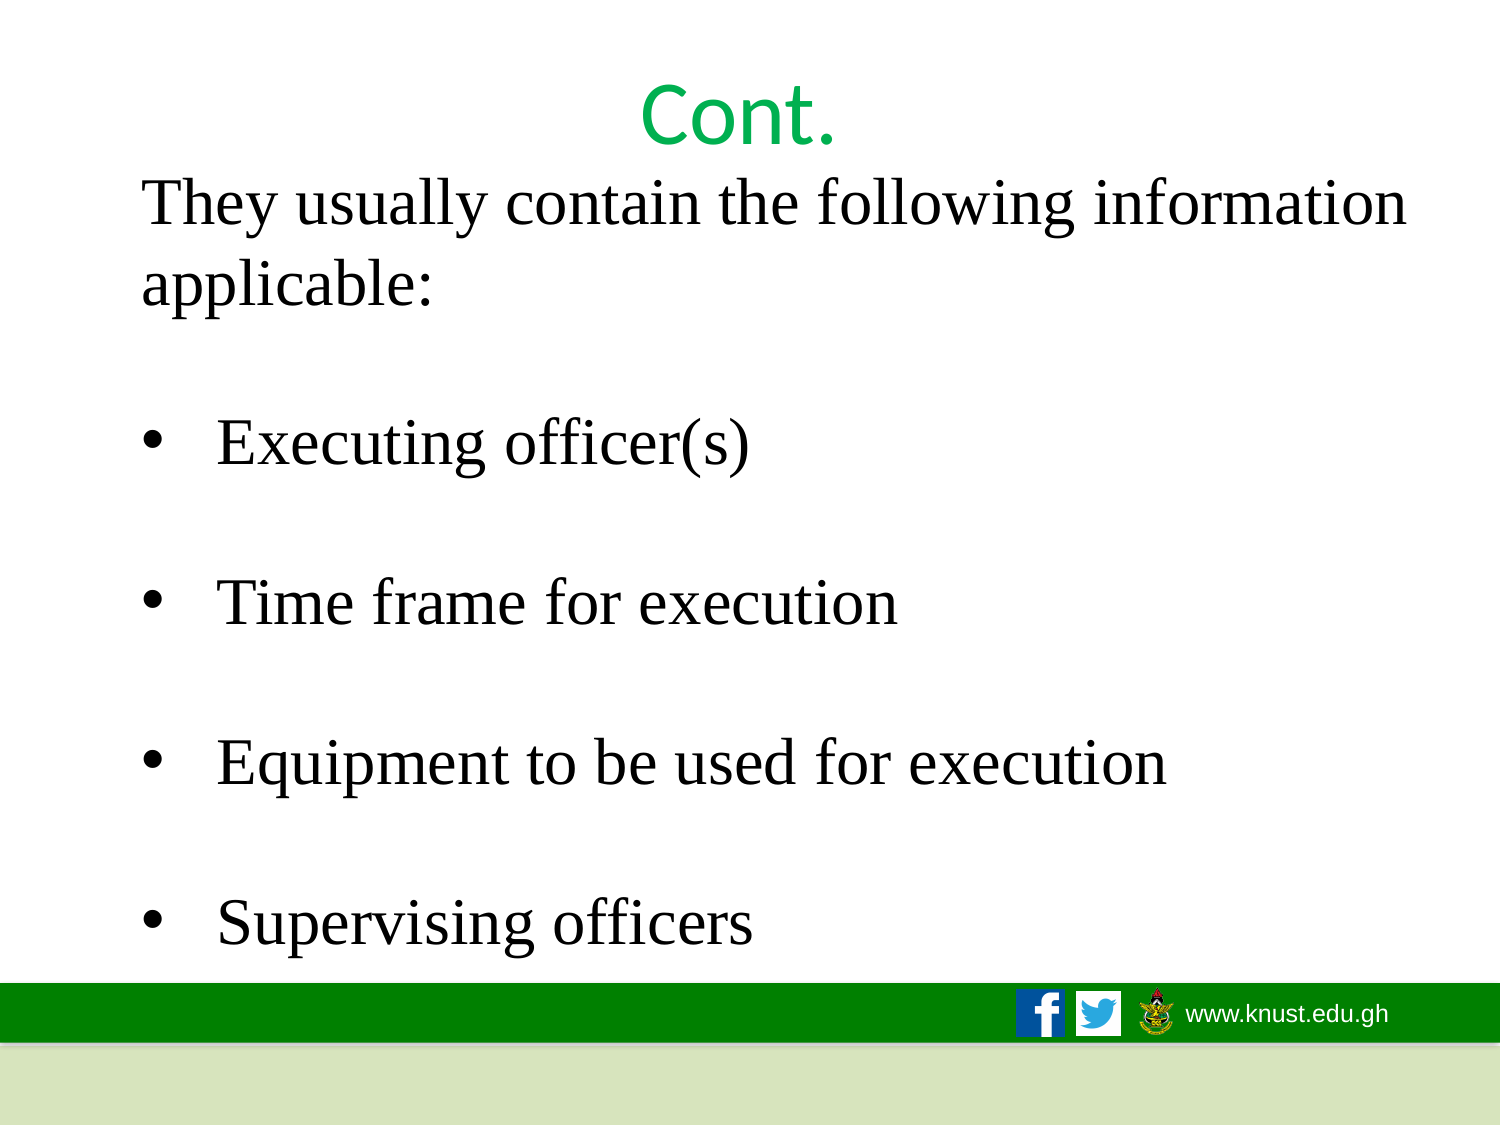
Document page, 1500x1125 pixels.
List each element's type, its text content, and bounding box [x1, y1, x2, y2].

picture [1016, 989, 1065, 1037]
picture [1139, 987, 1174, 1035]
text_box They usually contain the following information applicable: Executing officer(s) Time frame for execution Equipment to be used for execution Supervising officers [126, 150, 1500, 966]
picture [1076, 991, 1121, 1036]
title Cont. [75, 45, 1425, 176]
